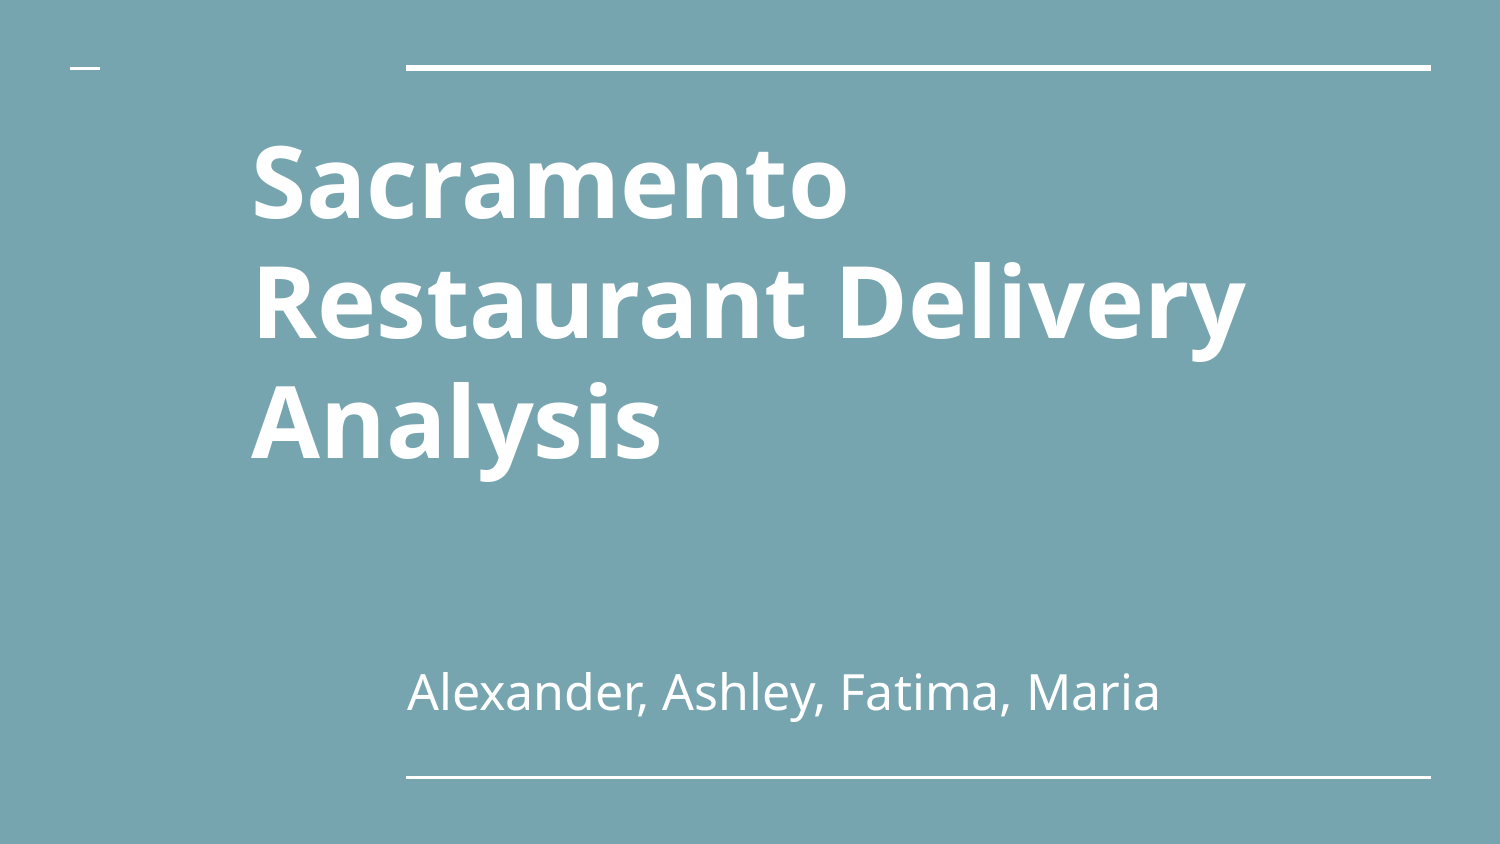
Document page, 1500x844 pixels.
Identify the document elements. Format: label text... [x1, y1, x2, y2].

subtitle Alexander, Ashley, Fatima, Maria [392, 531, 1431, 735]
title Sacramento Restaurant Delivery Analysis [236, 103, 1446, 520]
